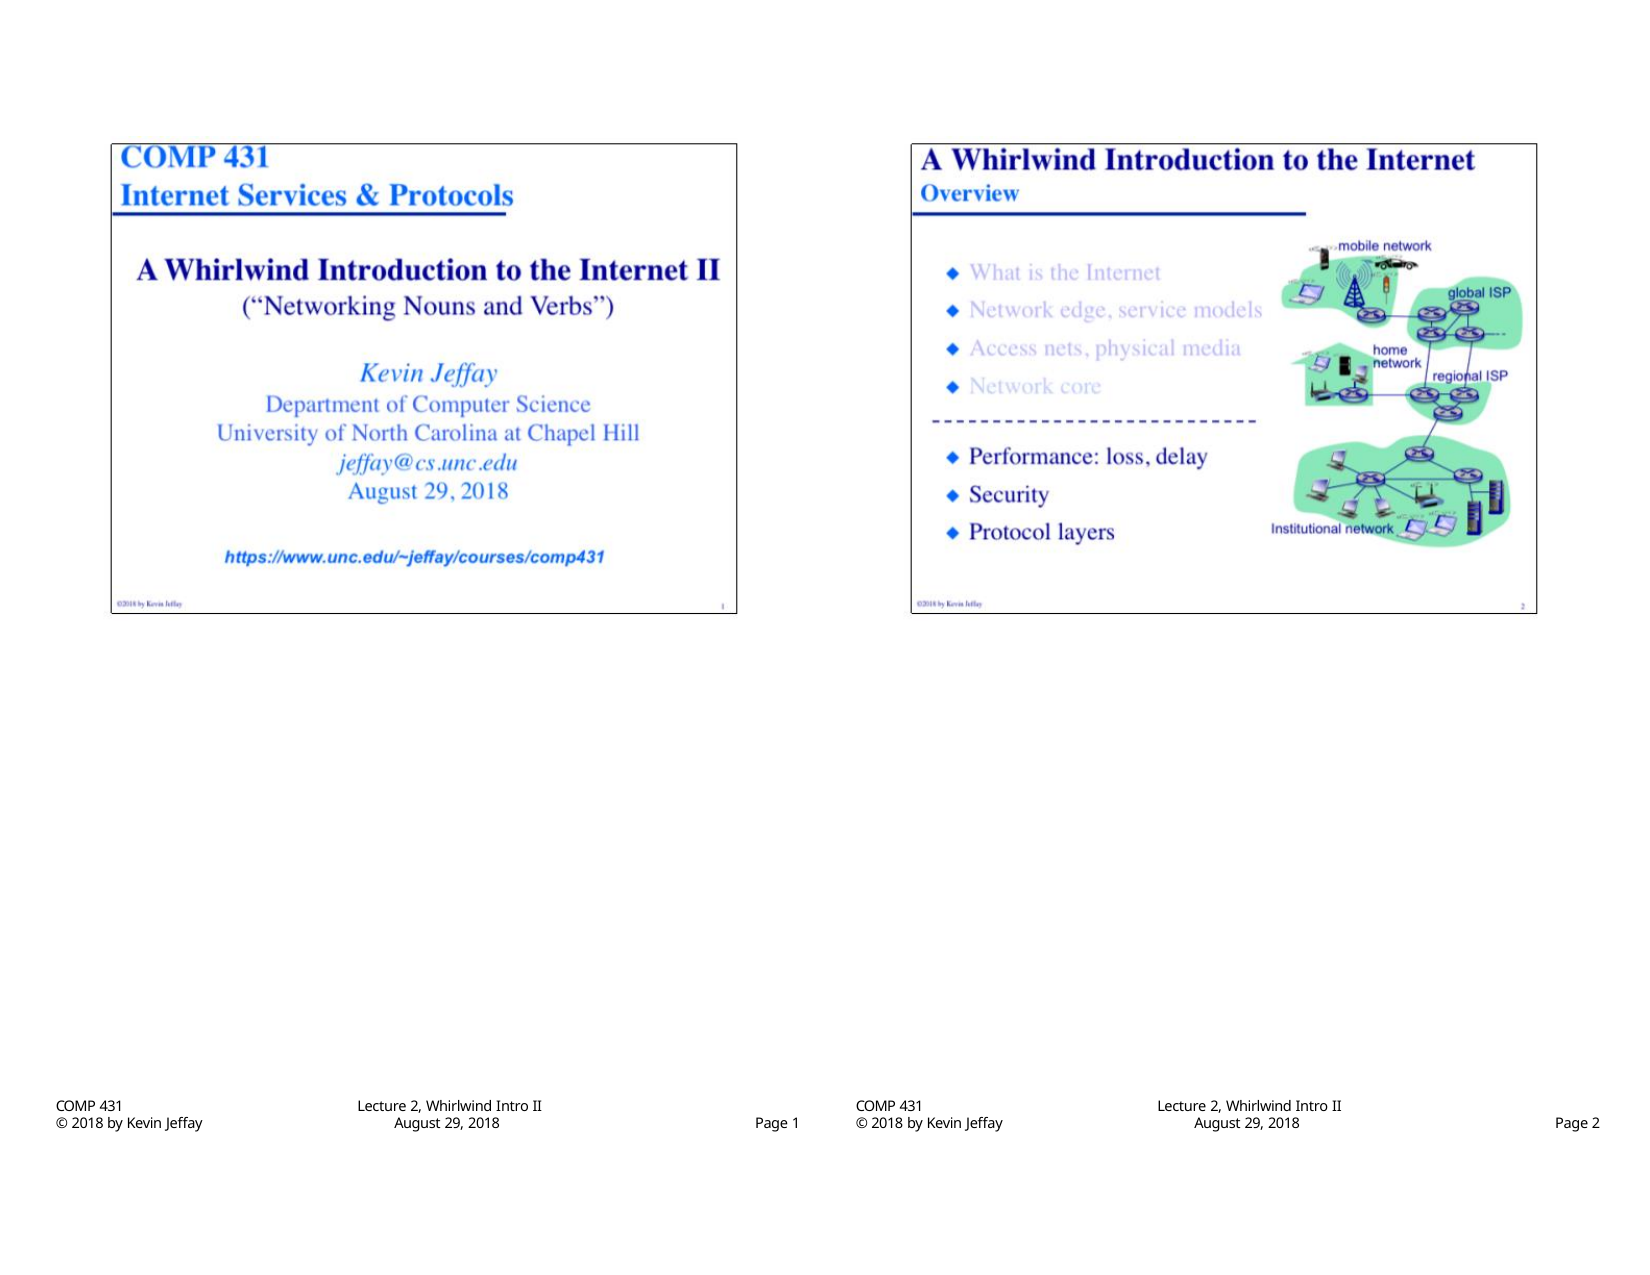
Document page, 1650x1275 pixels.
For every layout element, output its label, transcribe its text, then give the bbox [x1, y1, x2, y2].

text_box COMP 431 © 2018 by Kevin Jeffay [55, 1099, 211, 1132]
text_box Lecture 2, Whirlwind Intro II August 29, 2018 [357, 1099, 544, 1132]
text_box Page 1 [755, 1116, 815, 1132]
text_box [45, 136, 803, 1140]
text_box [845, 136, 1603, 1140]
text_box COMP 431 © 2018 by Kevin Jeffay [855, 1099, 1011, 1132]
text_box Lecture 2, Whirlwind Intro II August 29, 2018 [1157, 1099, 1344, 1132]
text_box Page 2 [1555, 1116, 1615, 1132]
